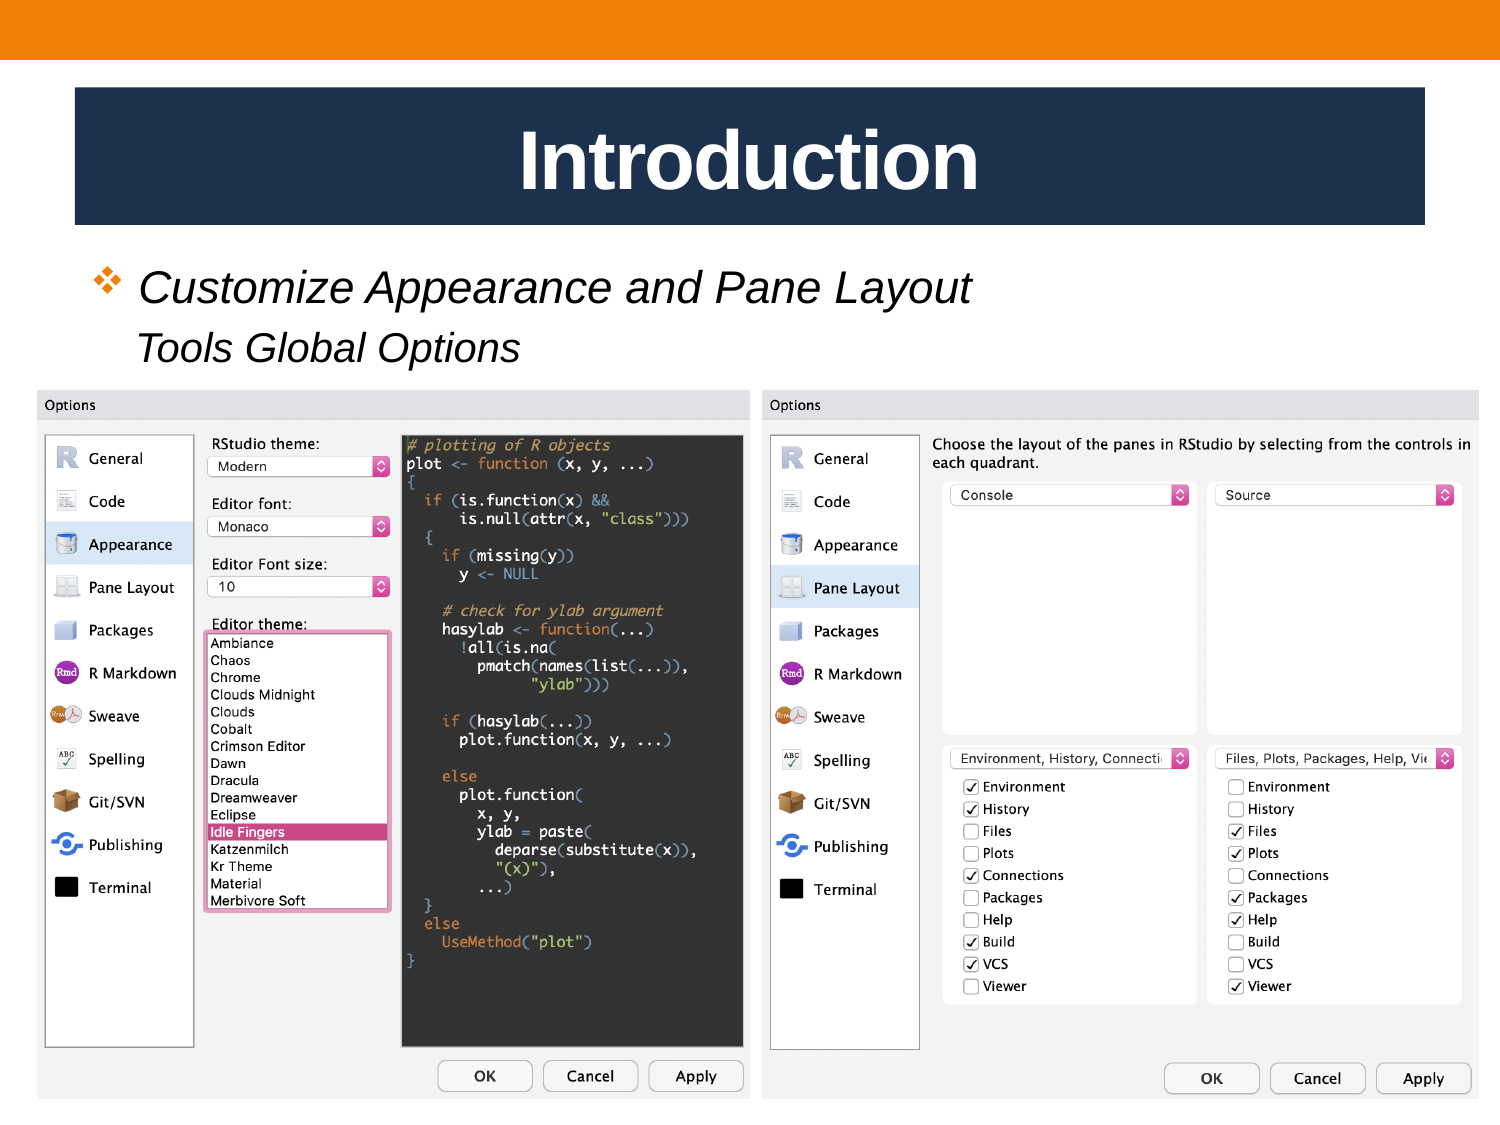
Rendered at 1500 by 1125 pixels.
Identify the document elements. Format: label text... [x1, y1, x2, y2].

picture [37, 389, 751, 1099]
picture [762, 389, 1479, 1099]
text_box Introduction [74, 87, 1425, 225]
